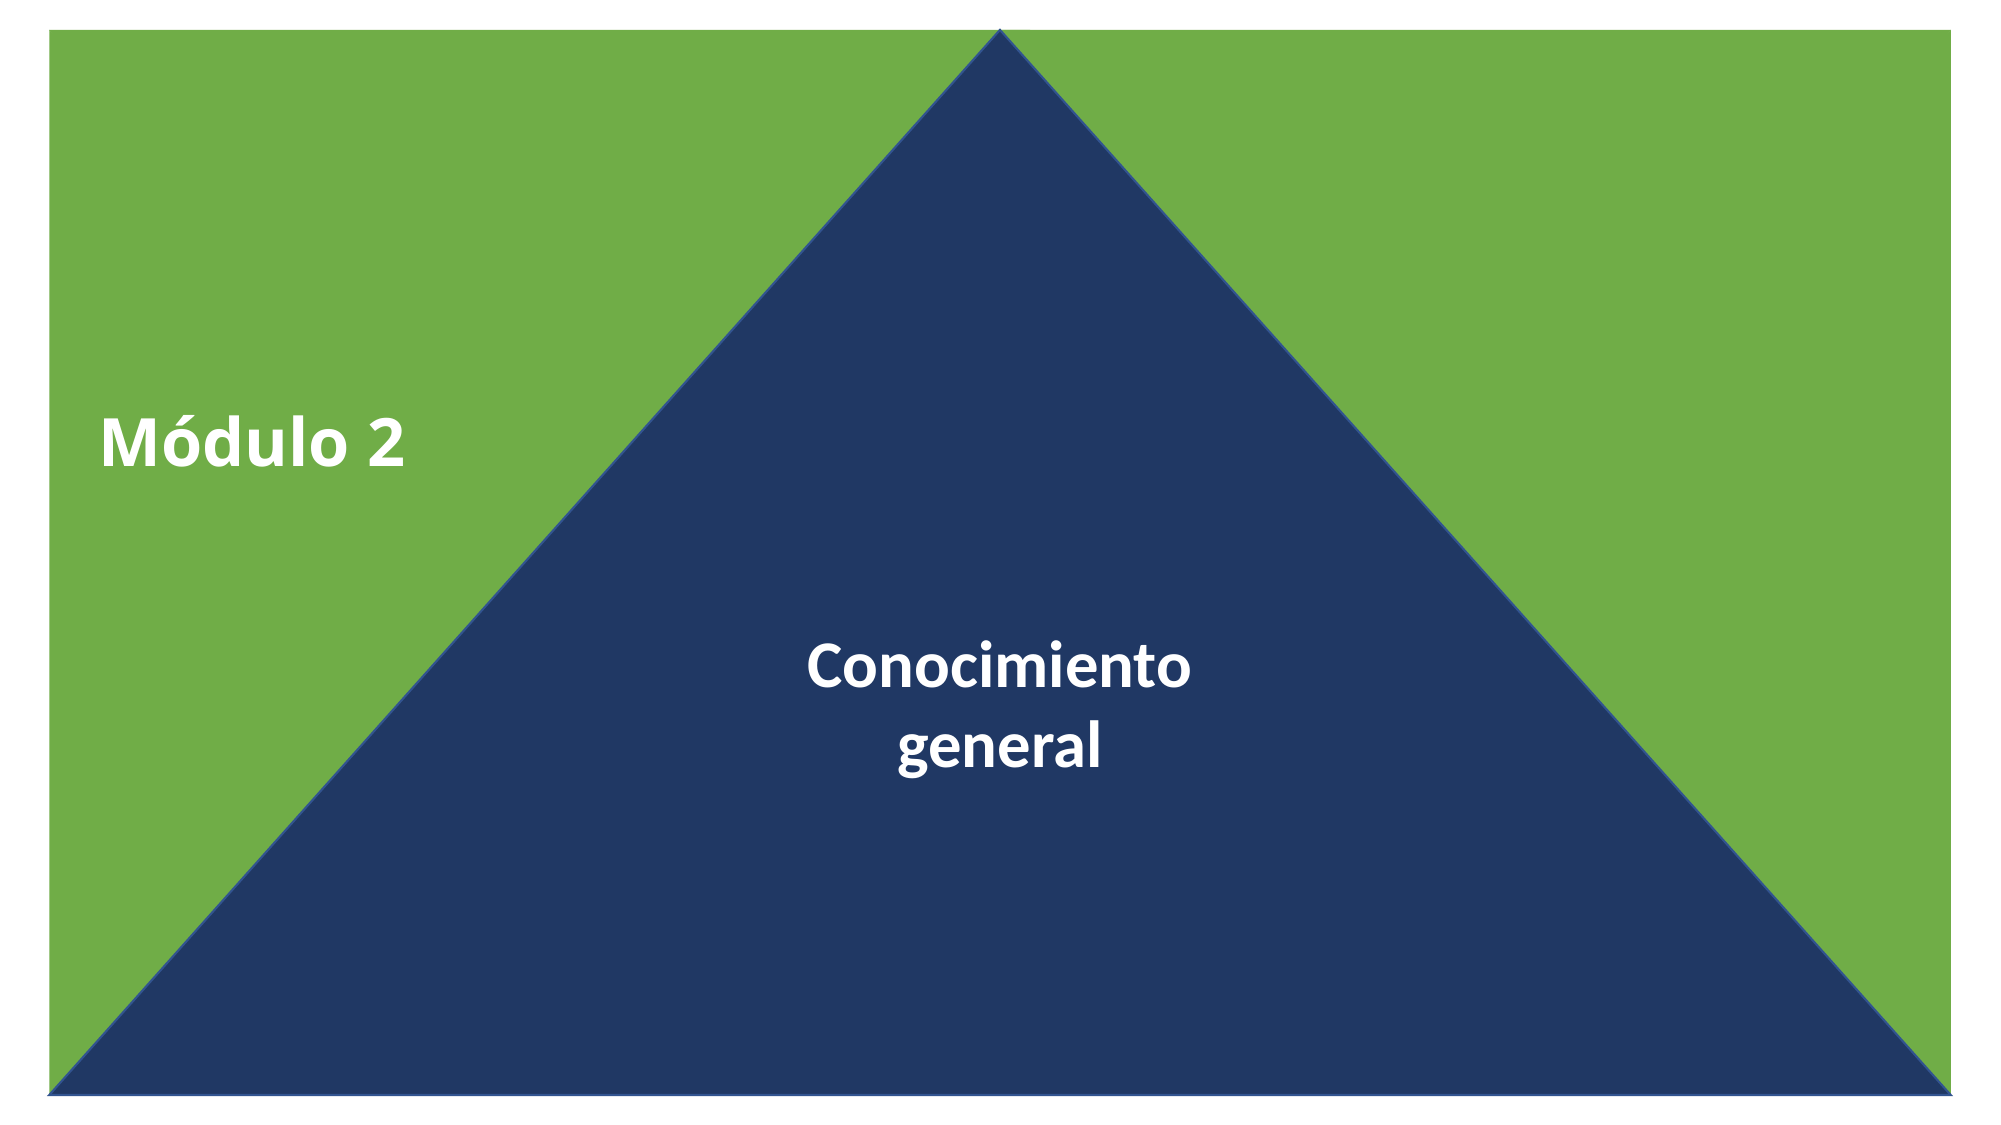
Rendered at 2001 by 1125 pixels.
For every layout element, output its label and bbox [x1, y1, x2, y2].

text_box [49, 29, 1951, 1095]
